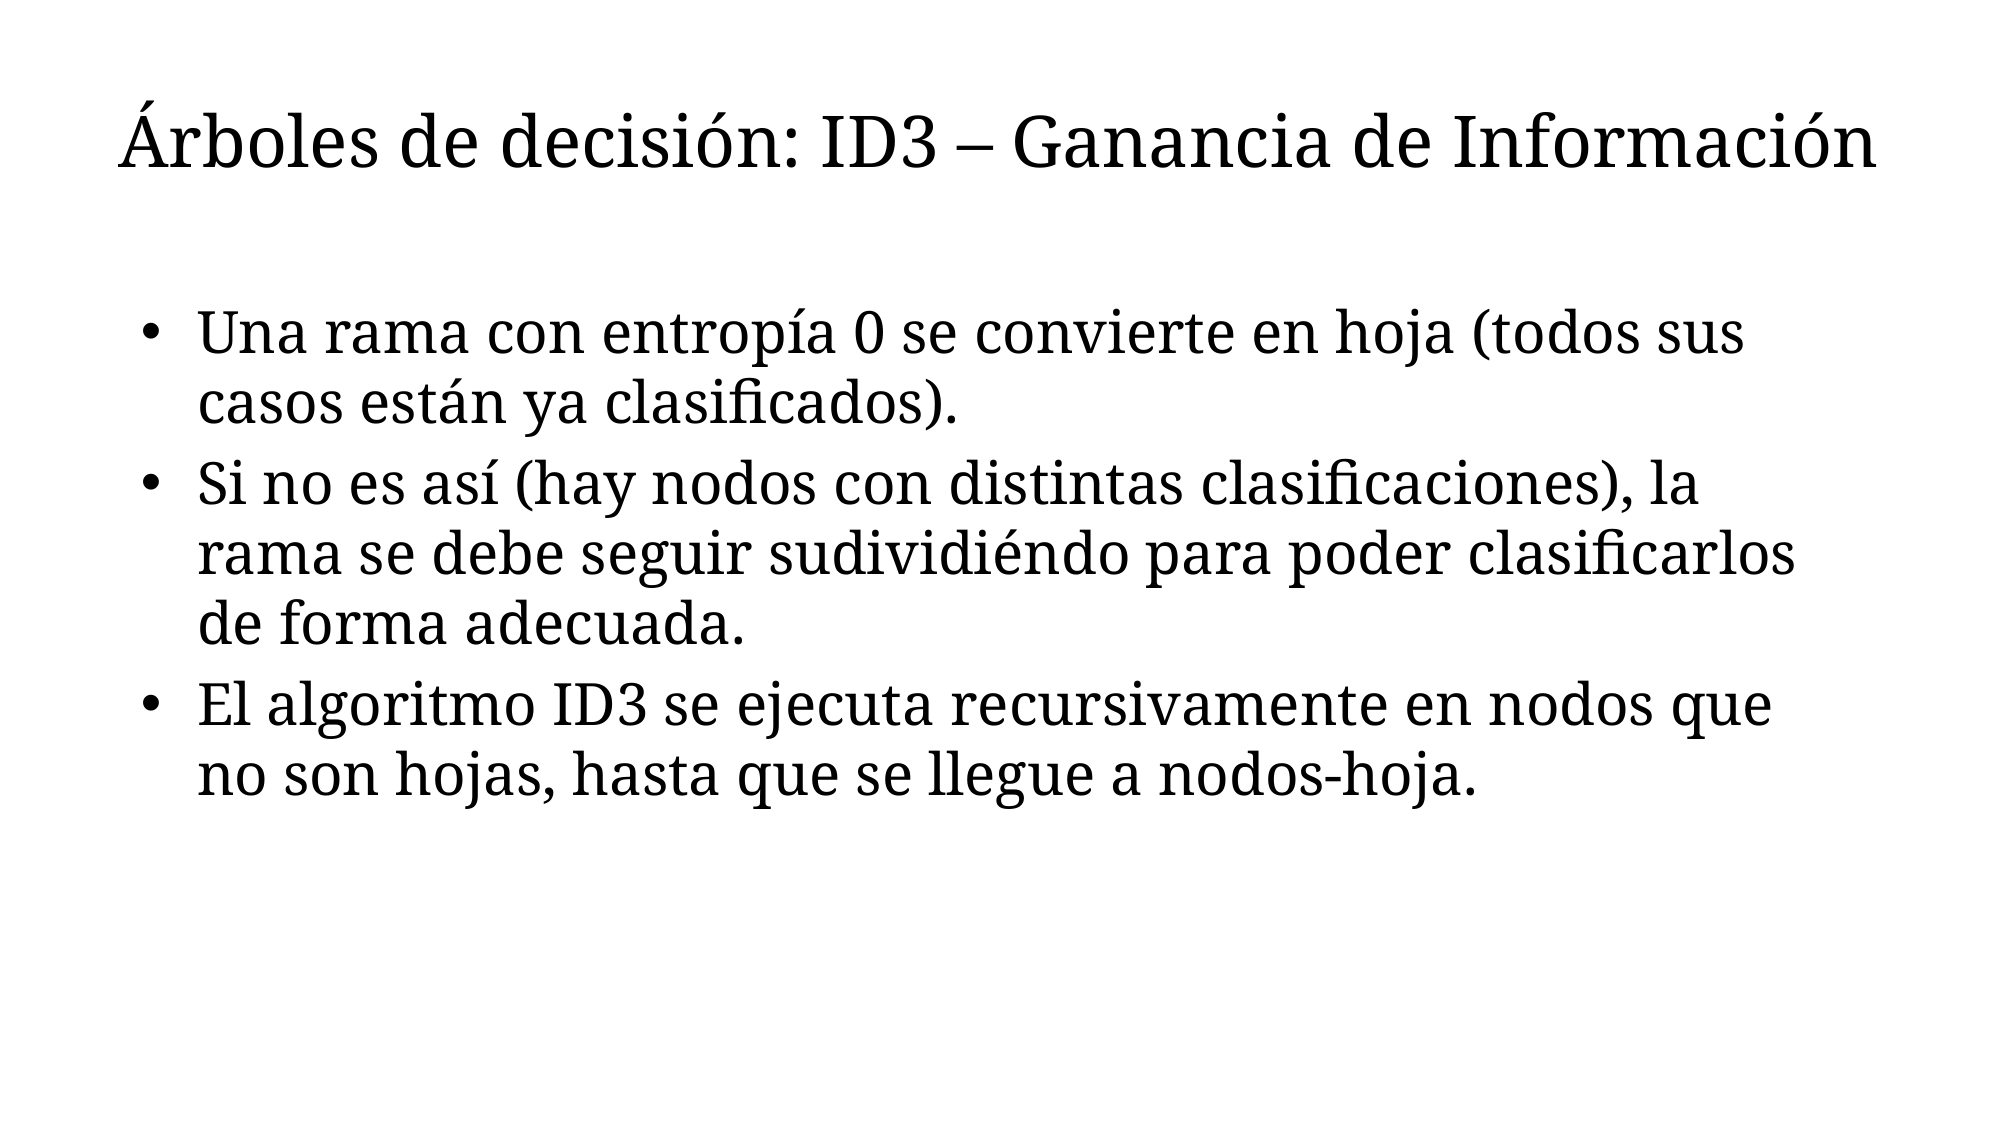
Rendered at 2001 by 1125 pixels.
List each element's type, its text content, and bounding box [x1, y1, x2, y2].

list Una rama con entropía 0 se convierte en hoja (todos sus casos están ya clasificados). Si no es así (hay nodos con distintas clasificaciones), la rama se debe seguir sudividiéndo para poder clasificarlos de forma adecuada. El algoritmo ID3 se ejecuta recursivamente en nodos que no son hojas, hasta que se llegue a nodos-hoja. [125, 287, 1863, 975]
title Árboles de decisión: ID3 – Ganancia de Información [99, 45, 1900, 233]
